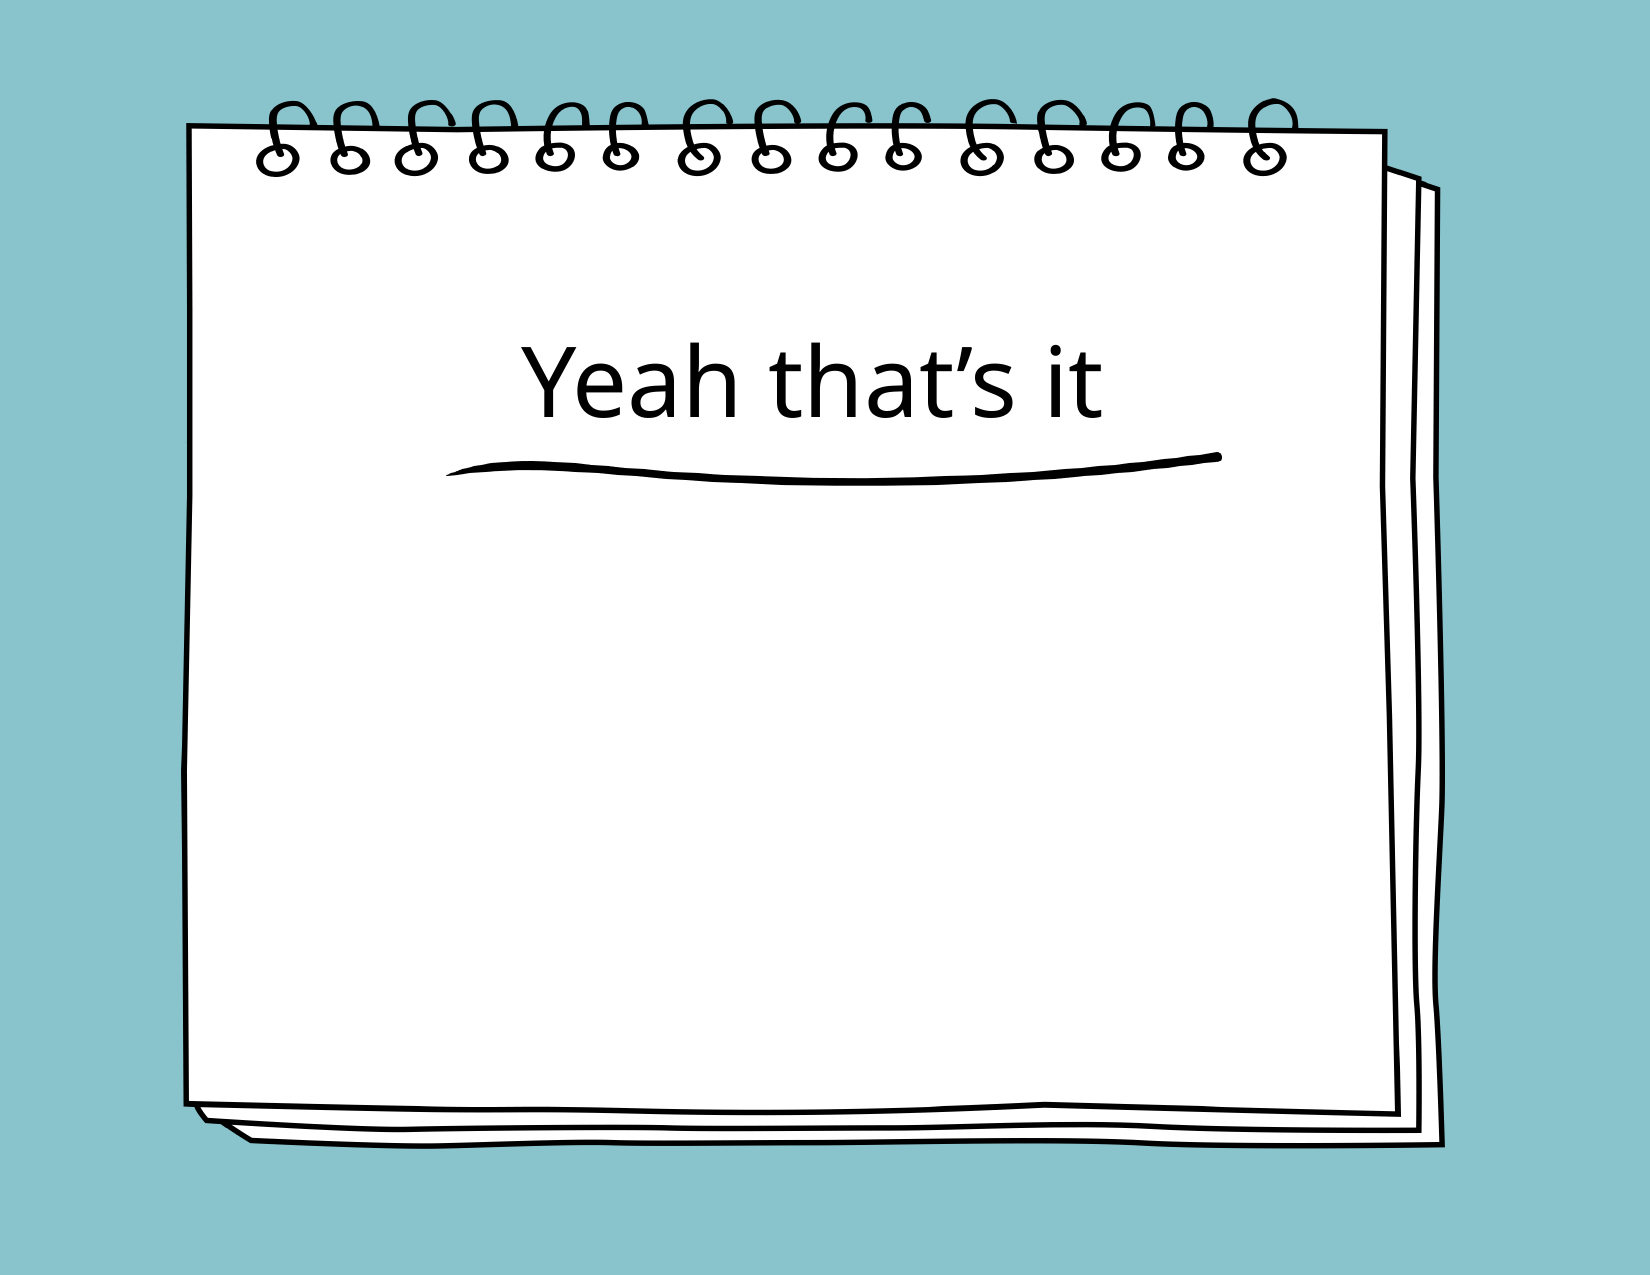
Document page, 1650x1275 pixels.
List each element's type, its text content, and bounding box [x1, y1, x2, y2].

title Yeah that’s it [400, 325, 1226, 447]
picture [181, 98, 1445, 1149]
